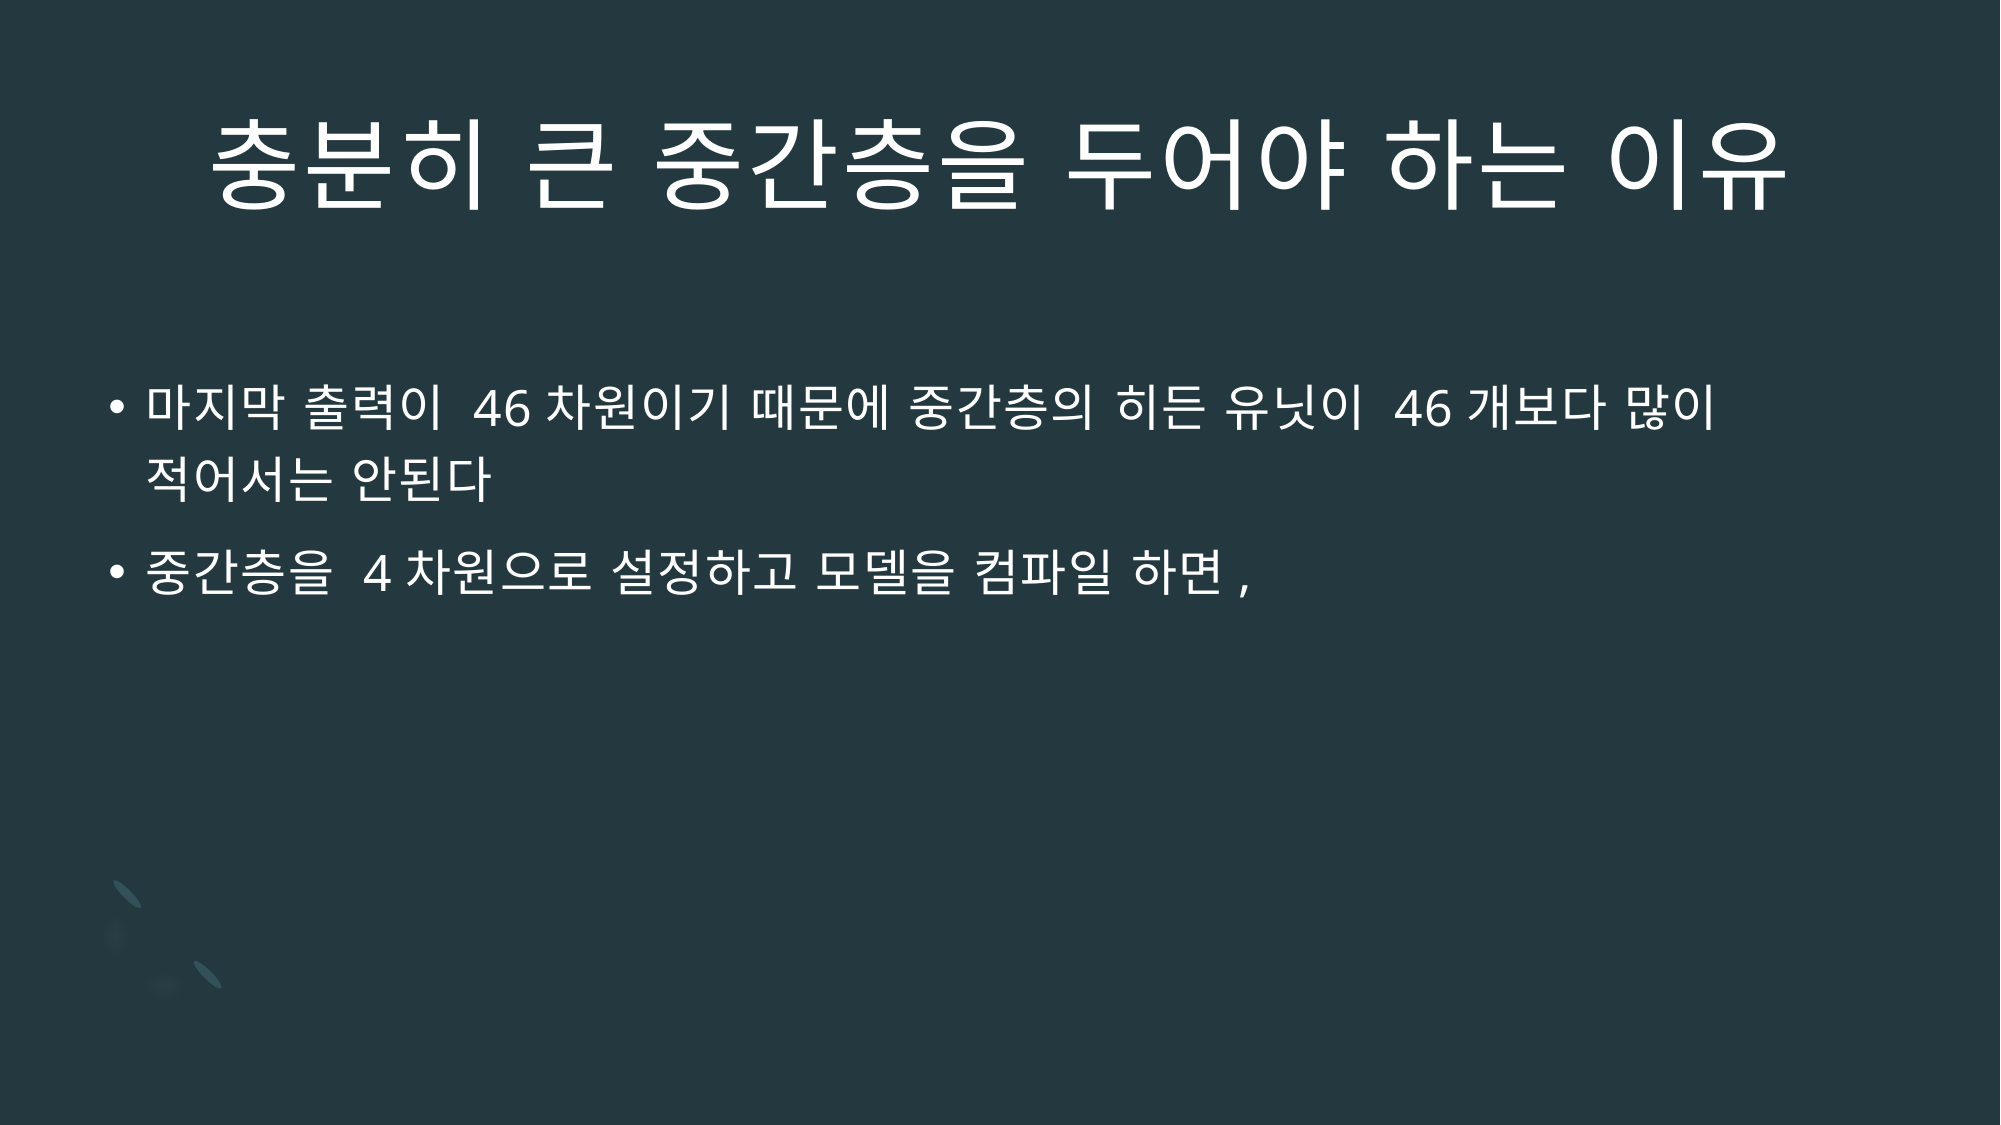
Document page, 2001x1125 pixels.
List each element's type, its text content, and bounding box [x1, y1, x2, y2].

list 마지막 출력이 46차원이기 때문에 중간층의 히든 유닛이 46개보다 많이 적어서는 안된다 중간층을 4차원으로 설정하고 모델을 컴파일 하면, [90, 346, 1910, 1000]
title 충분히 큰 중간층을 두어야 하는 이유 [90, 90, 1910, 309]
